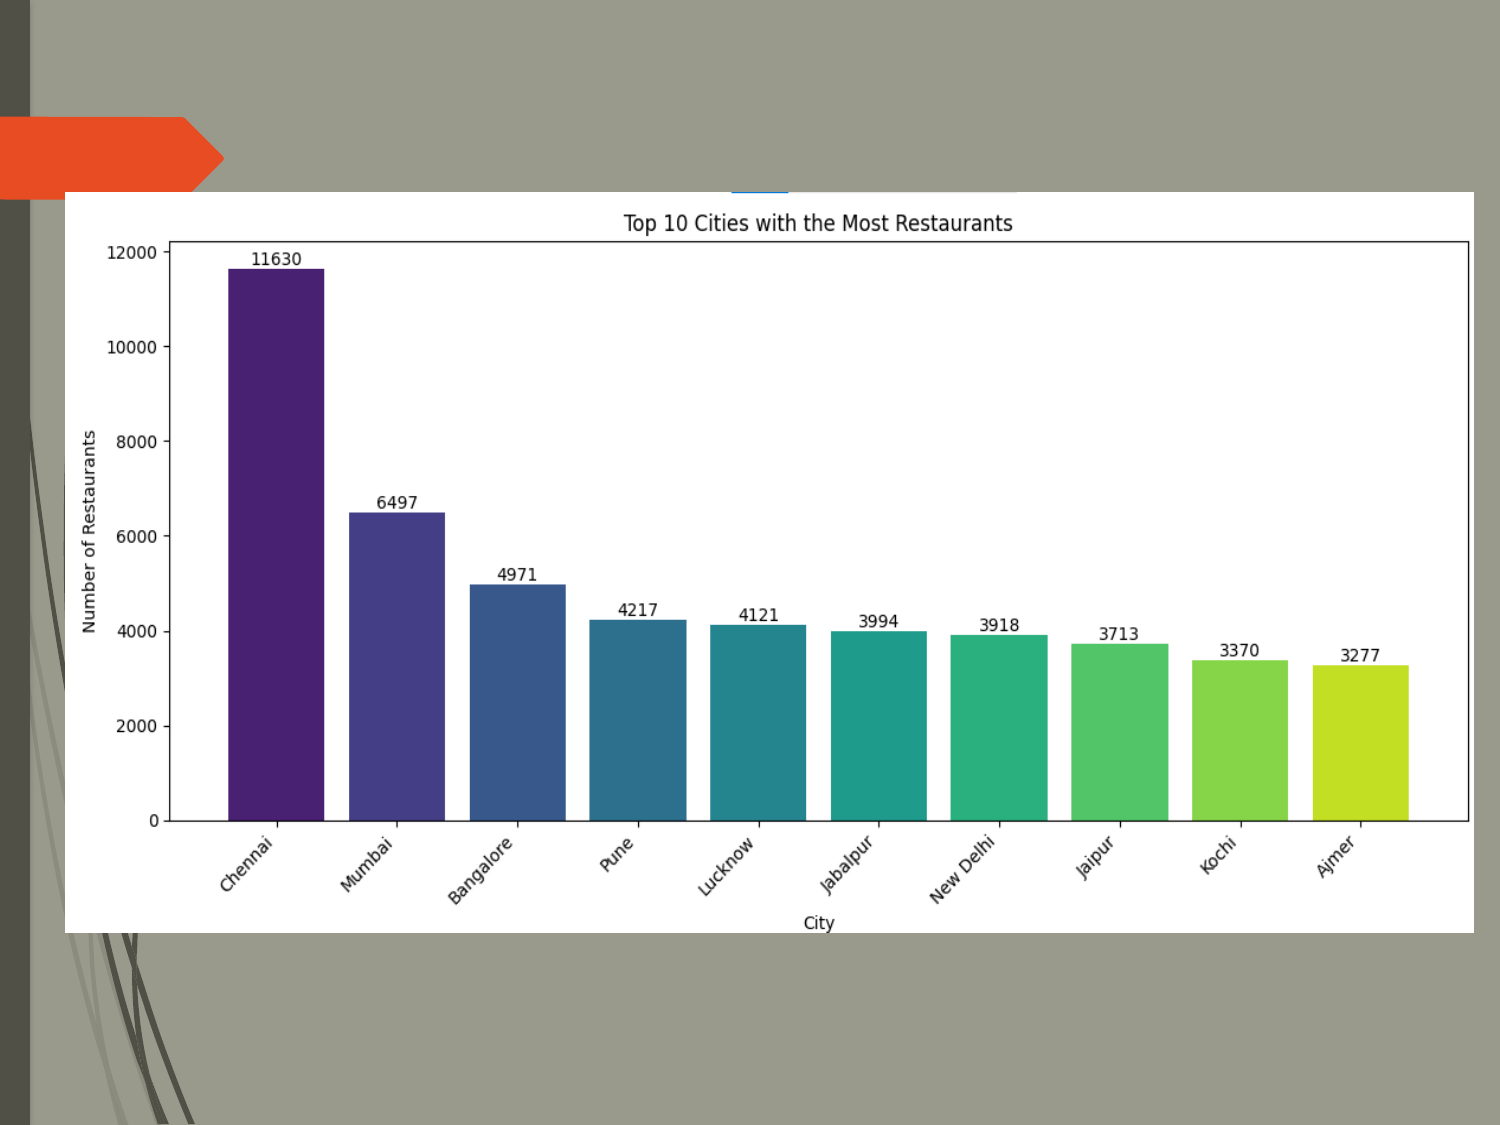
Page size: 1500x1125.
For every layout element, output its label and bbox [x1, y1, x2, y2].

picture [65, 192, 1474, 933]
